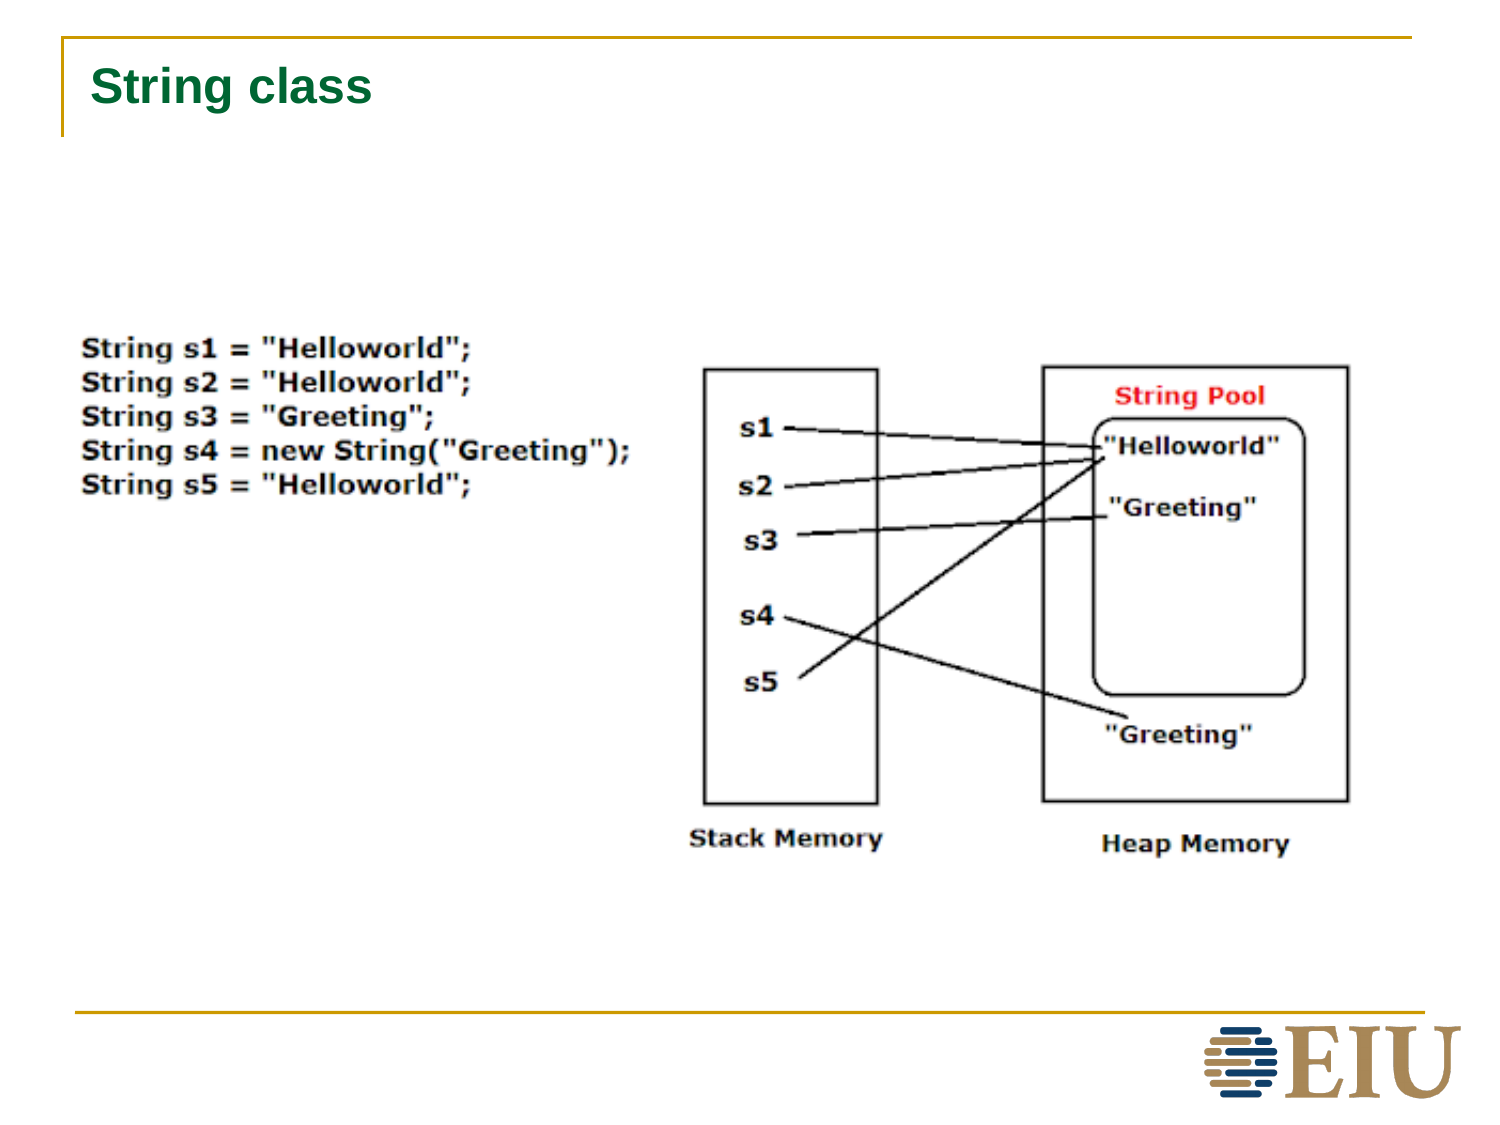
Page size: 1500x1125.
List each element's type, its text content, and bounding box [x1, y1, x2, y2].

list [25, 262, 1394, 926]
title String class [75, 45, 1425, 225]
picture [1203, 1024, 1475, 1106]
